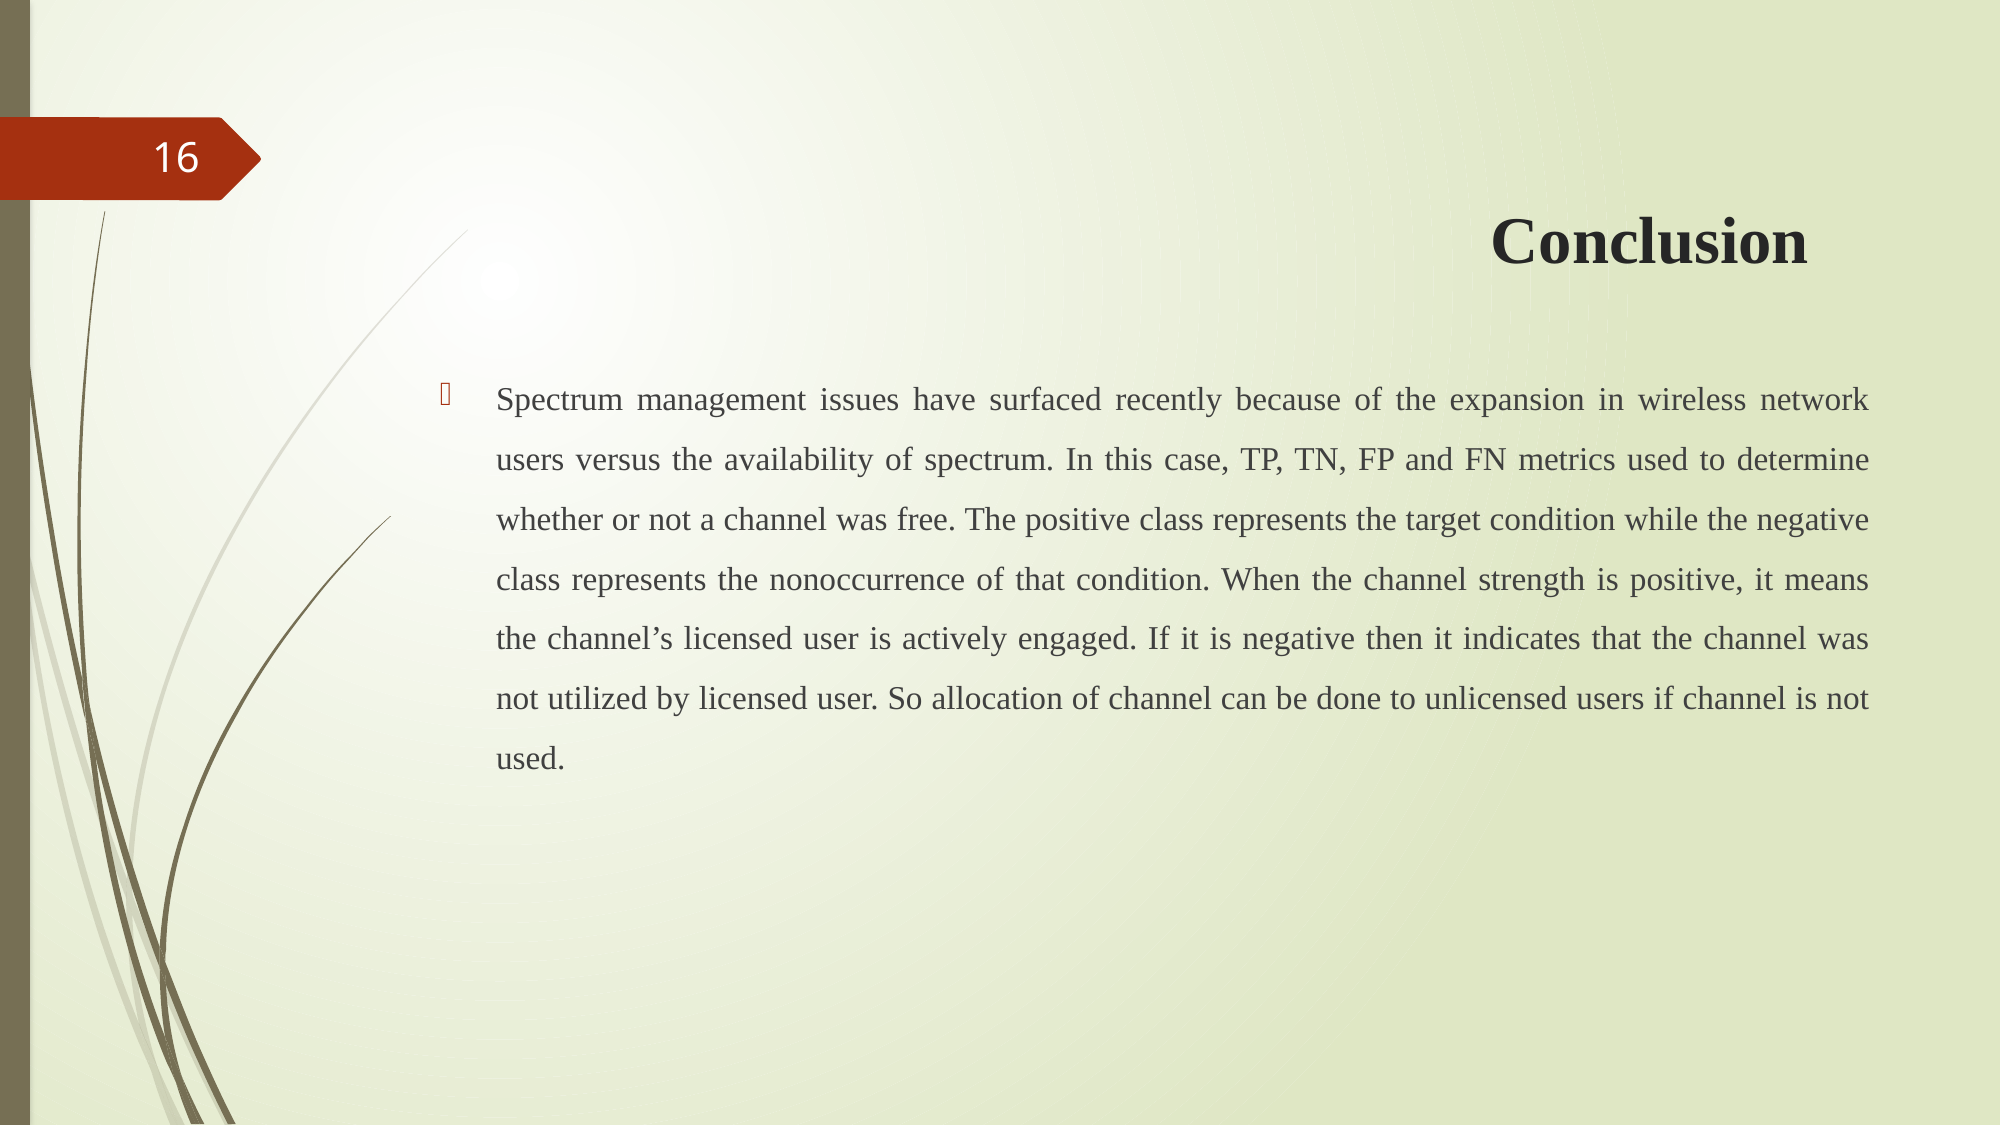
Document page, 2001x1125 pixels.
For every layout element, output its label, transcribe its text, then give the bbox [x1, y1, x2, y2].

list Spectrum management issues have surfaced recently because of the expansion in wireless network users versus the availability of spectrum. In this case, TP, TN, FP and FN metrics used to determine whether or not a channel was free. The positive class represents the target condition while the negative class represents the nonoccurrence of that condition. When the channel strength is positive, it means the channel’s licensed user is actively engaged. If it is negative then it indicates that the channel was not utilized by licensed user. So allocation of channel can be done to unlicensed users if channel is not used. [424, 350, 1888, 970]
title Conclusion [425, 189, 1888, 313]
slide_number 16 [87, 129, 216, 190]
